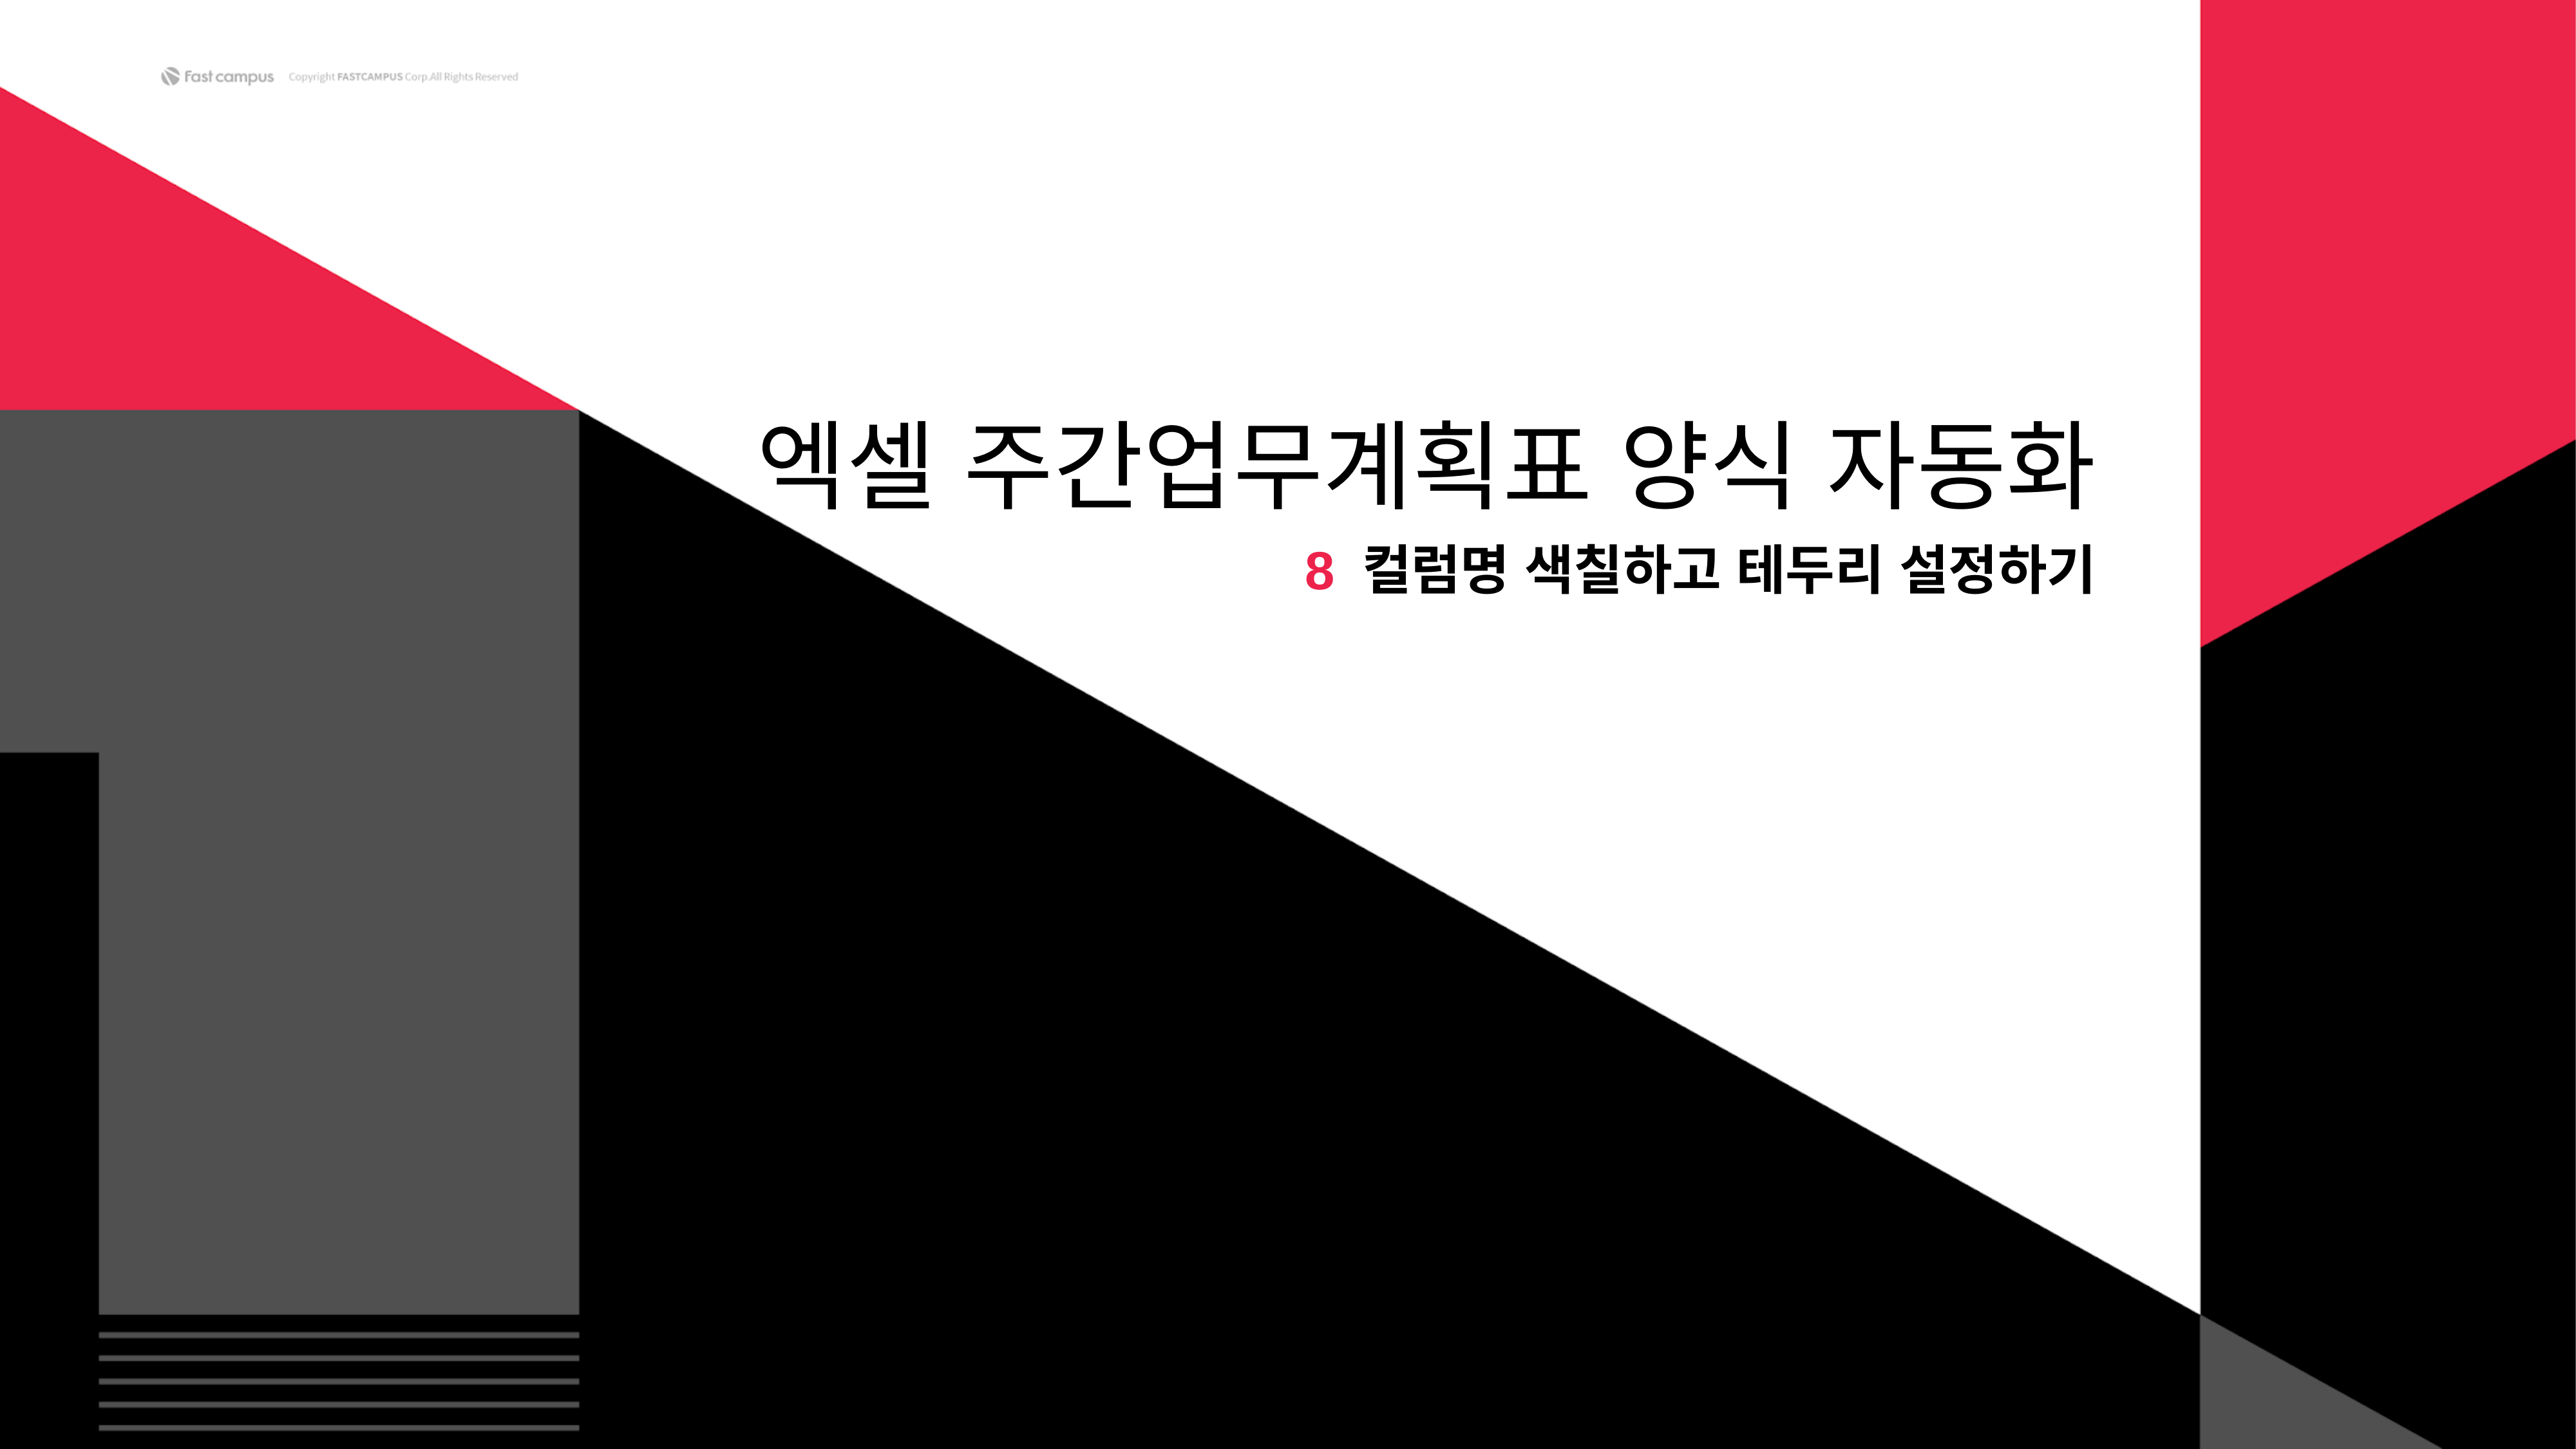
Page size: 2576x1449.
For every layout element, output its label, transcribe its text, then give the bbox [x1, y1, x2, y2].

list 8 [1062, 536, 1345, 609]
picture [0, 0, 2576, 1449]
list 컬럼명 색칠하고 테두리 설정하기 [1345, 536, 2107, 609]
title 엑셀 주간업무계획표 양식 자동화 [745, 411, 2107, 530]
